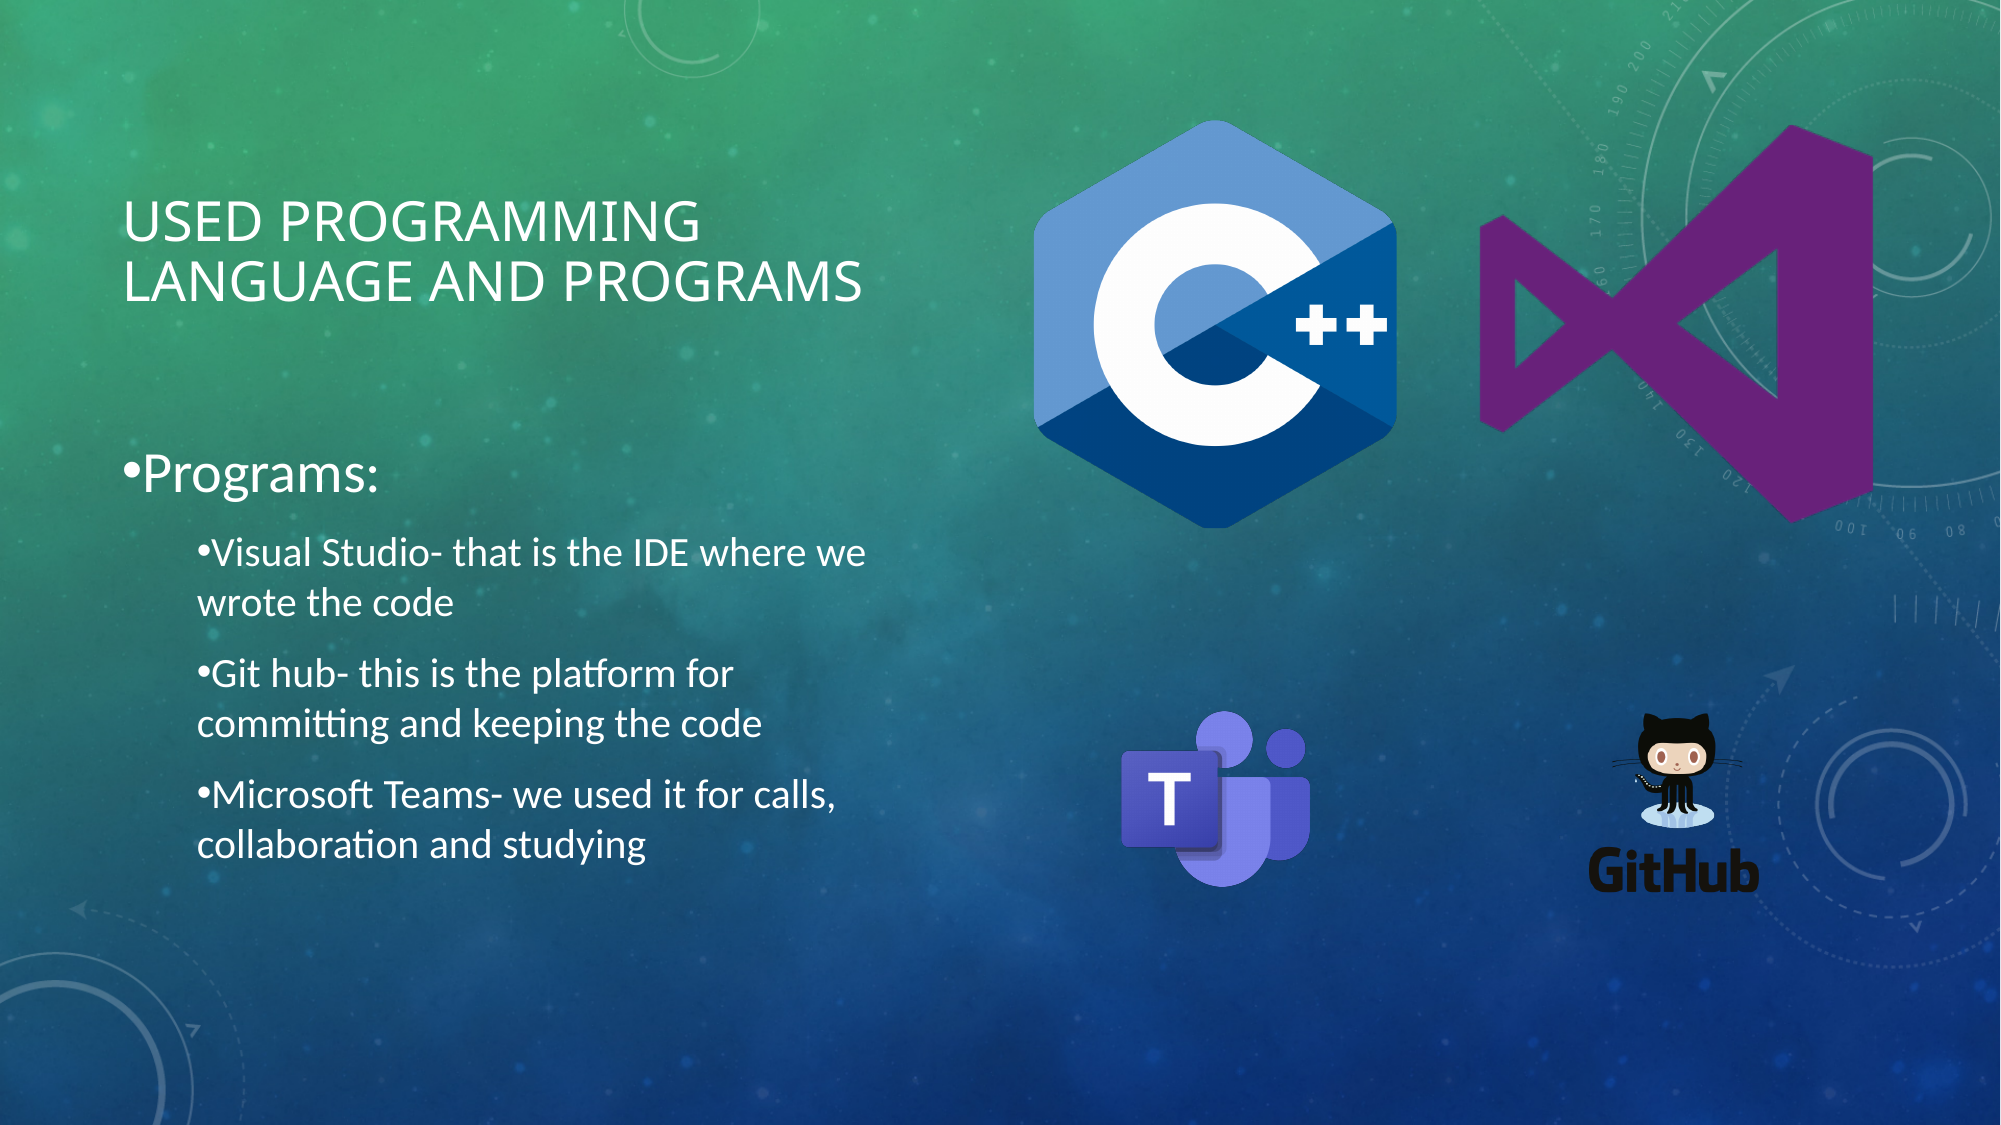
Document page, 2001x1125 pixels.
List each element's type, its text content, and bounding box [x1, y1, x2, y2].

title Used programming language and programs [106, 169, 897, 339]
list Programs: Visual Studio- that is the IDE where we wrote the code Git hub- this is the platform for committing and keeping the code Microsoft Teams- we used it for calls, collaboration and studying [106, 351, 897, 950]
picture [0, 0, 2001, 1125]
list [1033, 120, 1397, 529]
